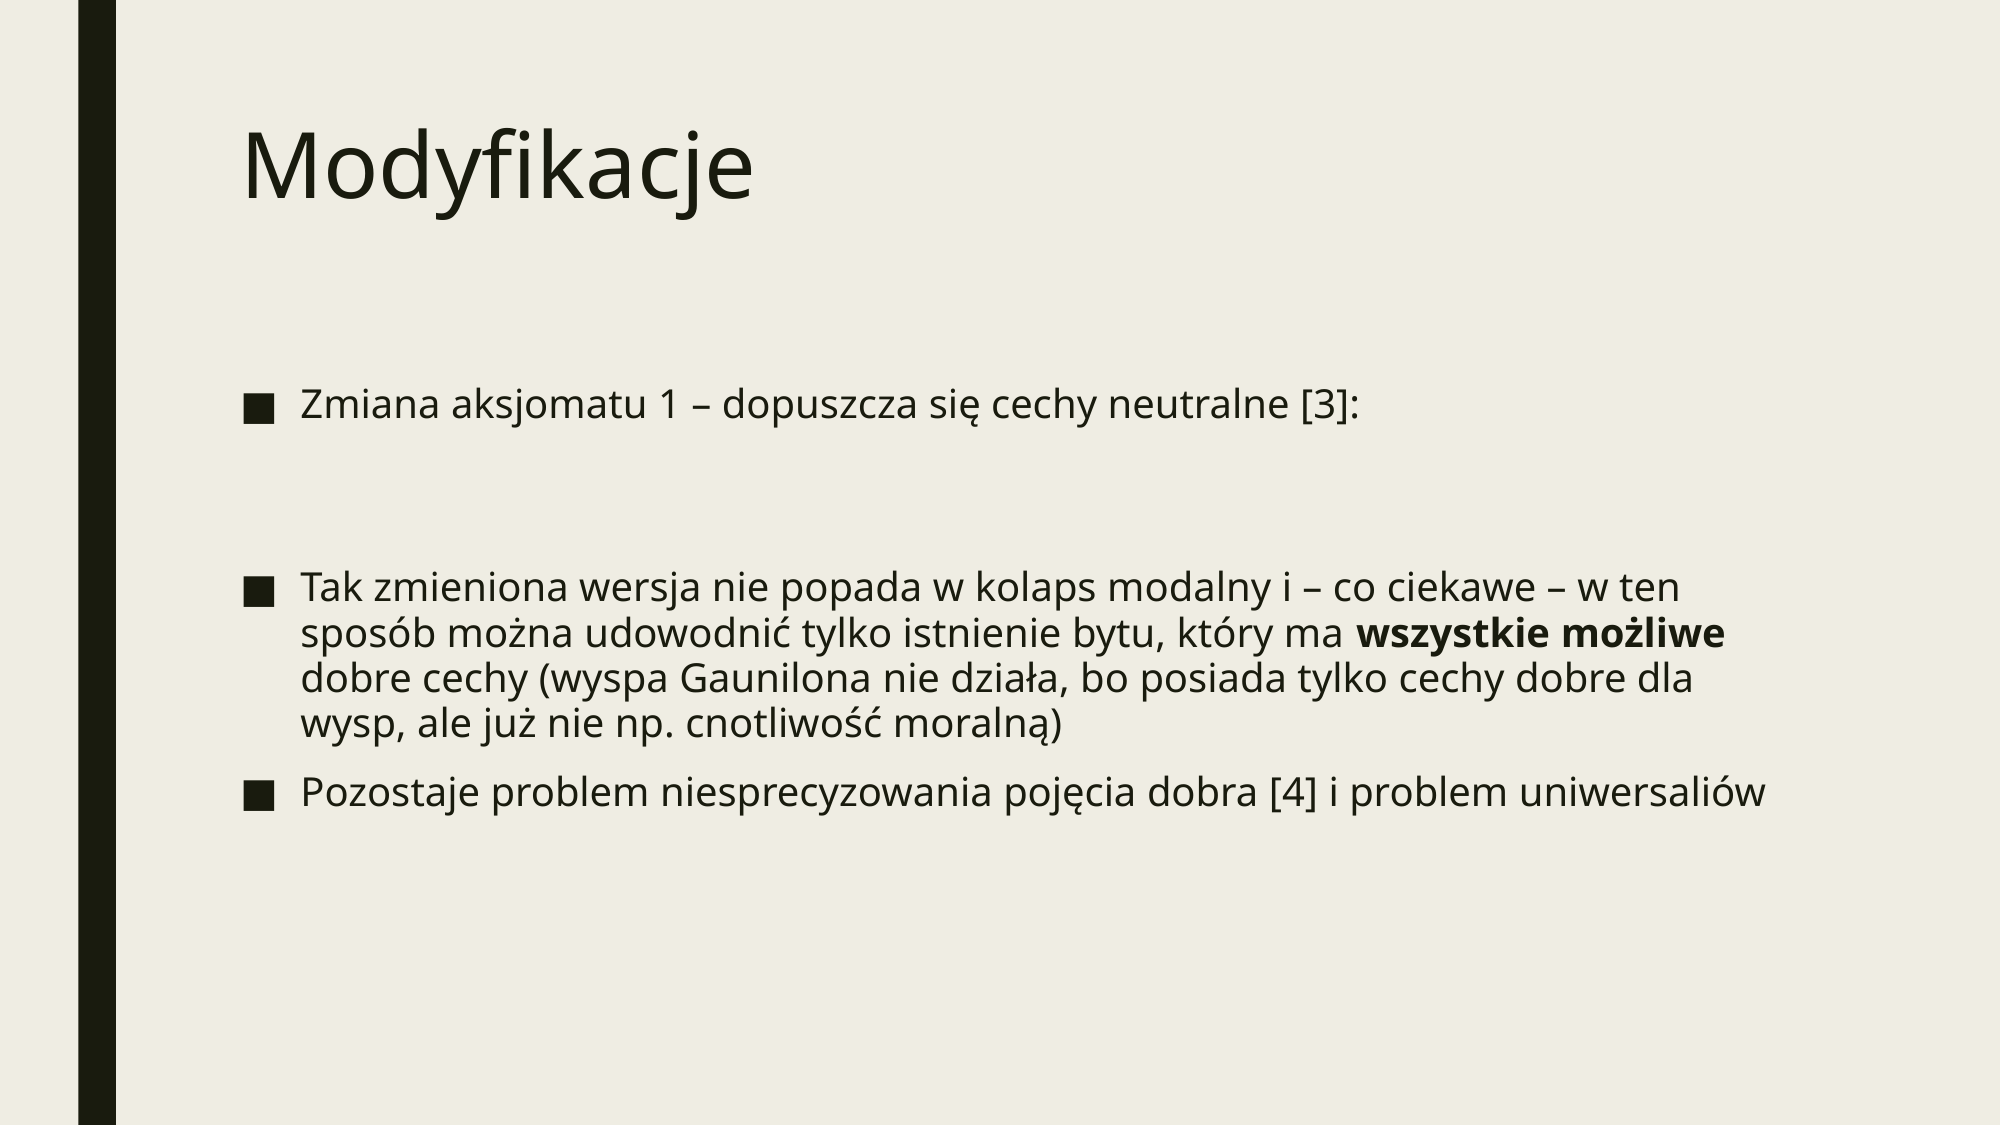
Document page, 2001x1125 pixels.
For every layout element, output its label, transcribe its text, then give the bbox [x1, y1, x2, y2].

title Modyfikacje [225, 112, 1800, 357]
